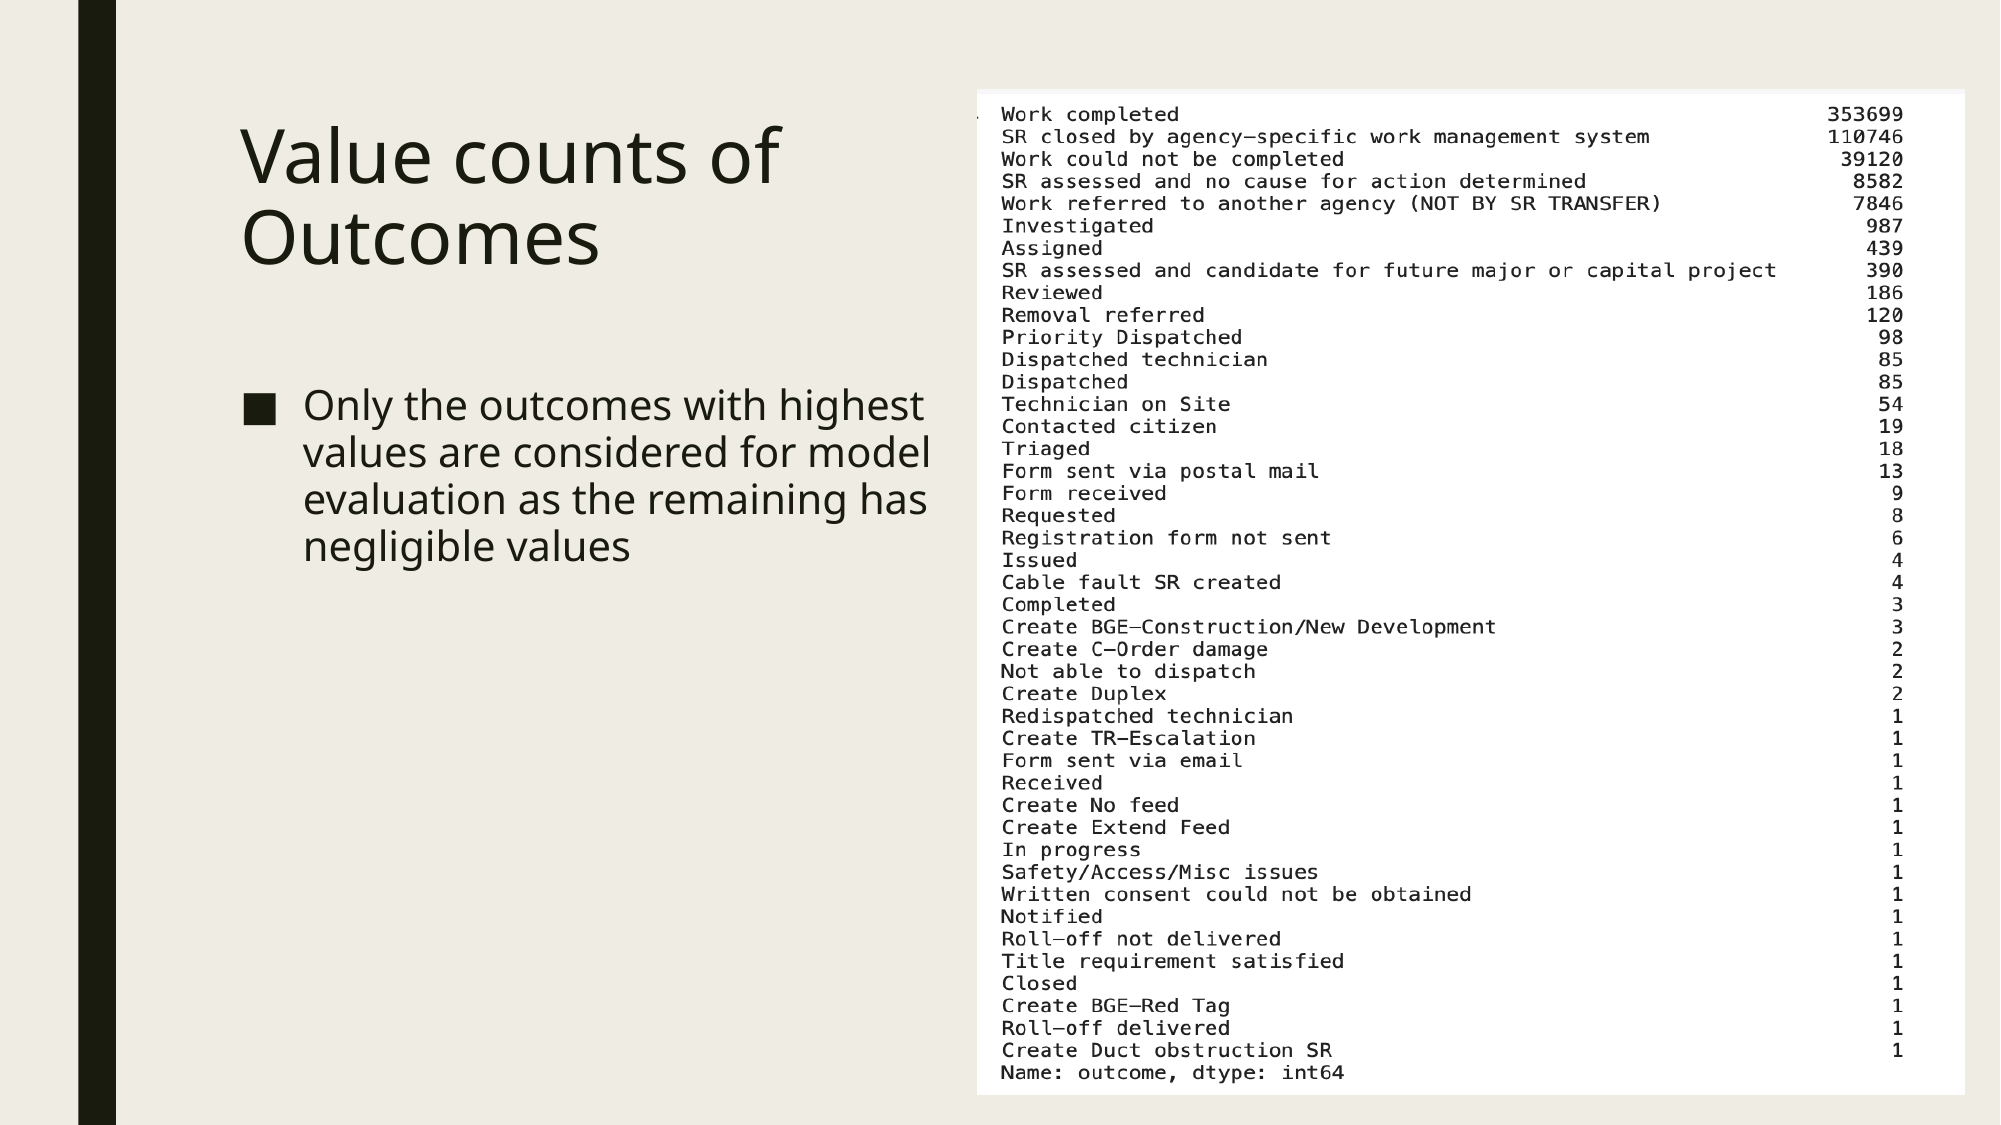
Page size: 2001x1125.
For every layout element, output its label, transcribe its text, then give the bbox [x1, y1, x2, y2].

picture [977, 89, 1965, 1095]
title Value counts of Outcomes [225, 112, 977, 266]
list Only the outcomes with highest values are considered for model evaluation as the remaining has negligible values [225, 375, 954, 963]
